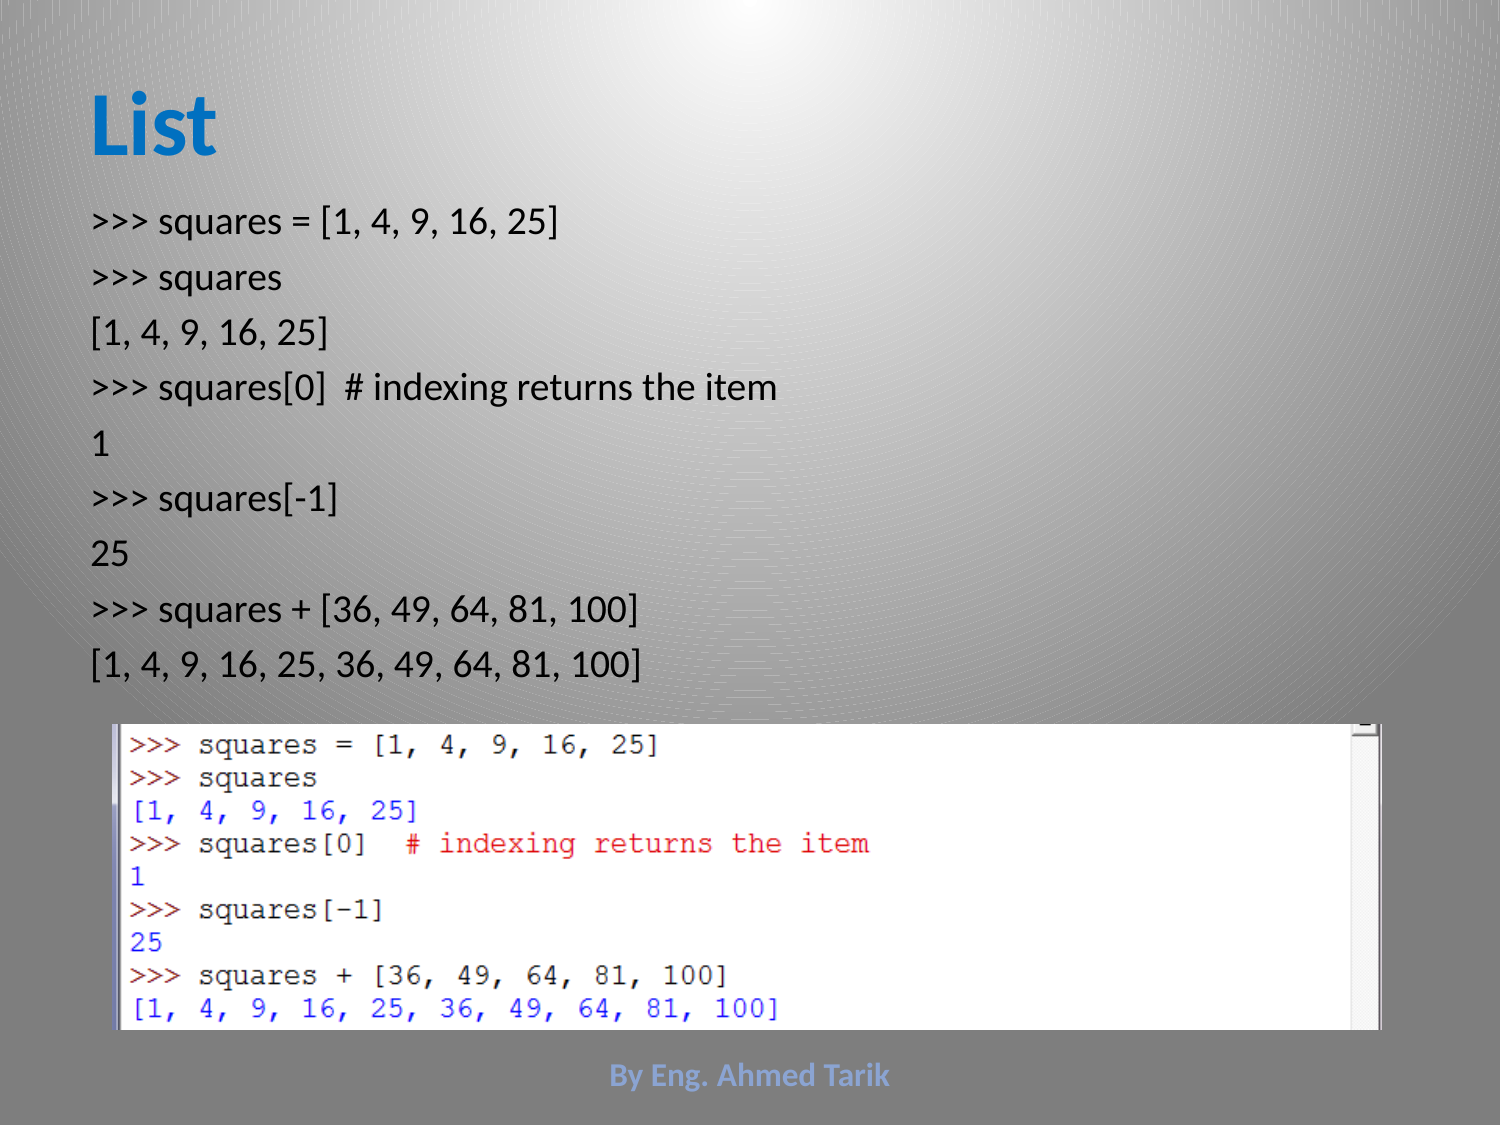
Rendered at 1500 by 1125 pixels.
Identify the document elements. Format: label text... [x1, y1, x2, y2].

picture [112, 724, 1382, 1030]
list >>> squares = [1, 4, 9, 16, 25] >>> squares [1, 4, 9, 16, 25] >>> squares[0] # indexing returns the item 1 >>> squares[-1] 25 >>> squares + [36, 49, 64, 81, 100] [1, 4, 9, 16, 25, 36, 49, 64, 81, 100] [75, 187, 1425, 700]
title List [75, 24, 1425, 187]
footer By Eng. Ahmed Tarik [512, 1042, 988, 1103]
